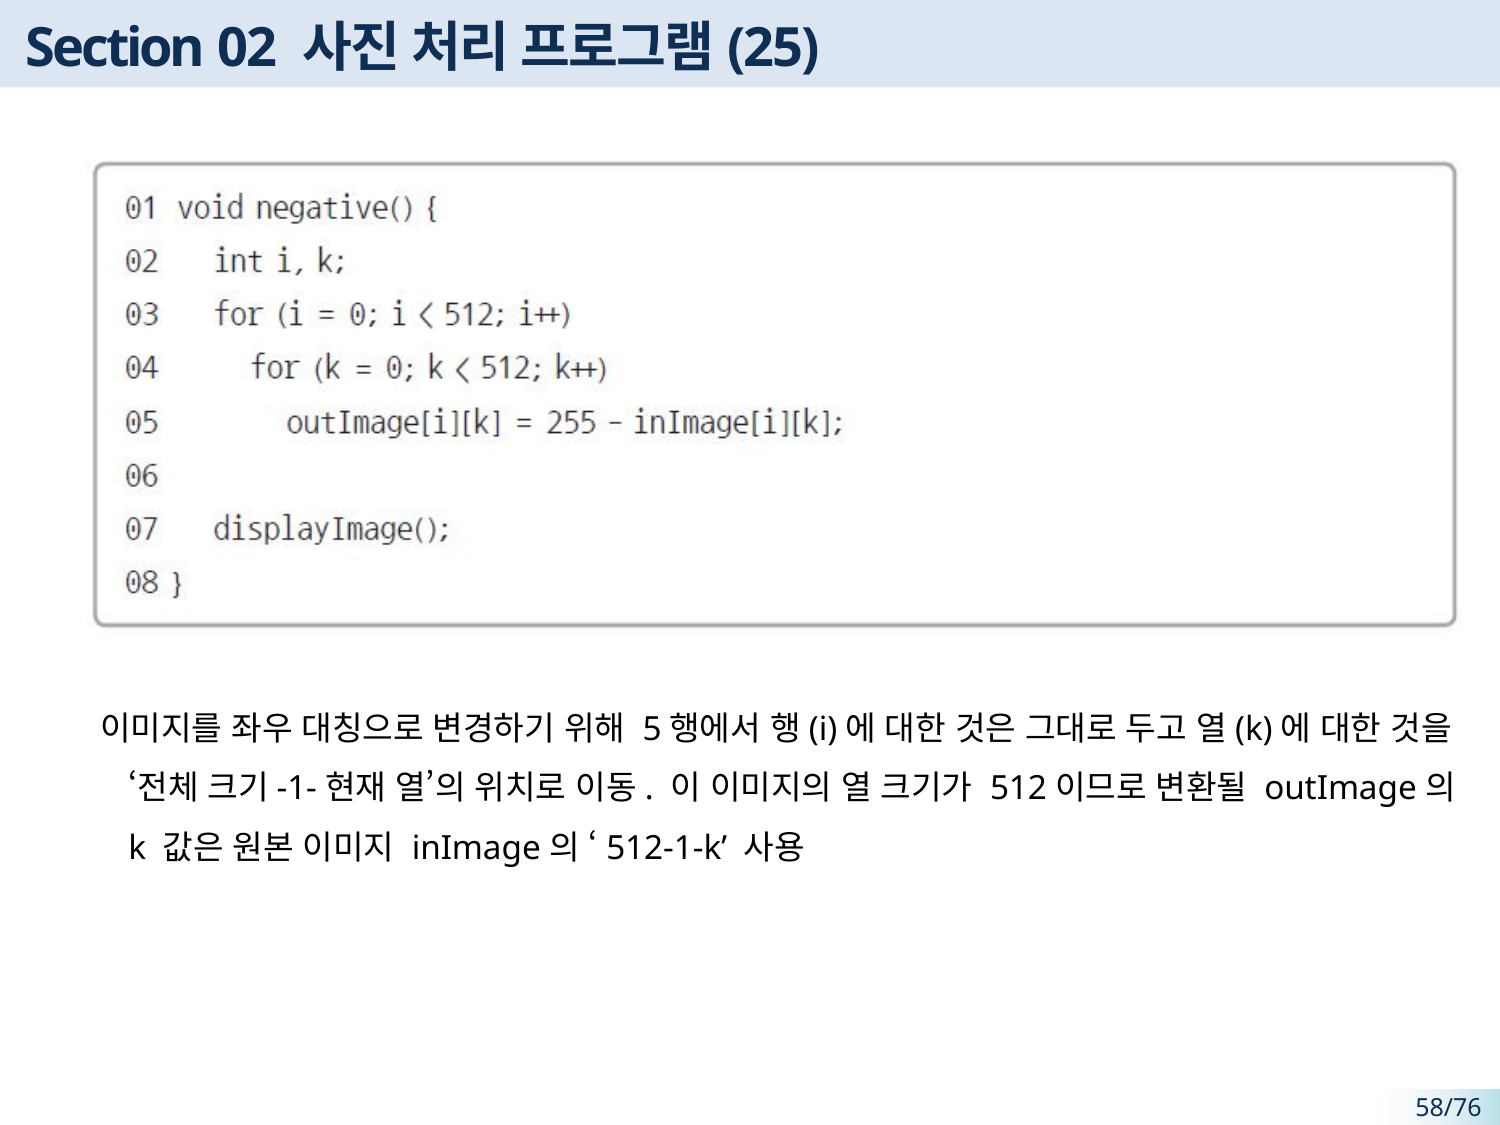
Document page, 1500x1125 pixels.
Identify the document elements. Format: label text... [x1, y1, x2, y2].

title Section 02 사진 처리 프로그램(25) [10, 5, 1288, 84]
picture [85, 148, 1463, 637]
list 이미지를 좌우 대칭으로 변경하기 위해 5행에서 행(i)에 대한 것은 그대로 두고 열(k)에 대한 것을 ‘전체 크기-1-현재 열’의 위치로 이동. 이 이미지의 열 크기가 512이므로 변환될 outImage의 k 값은 원본 이미지 inImage의 ‘512-1-k’ 사용 [10, 126, 1481, 1057]
